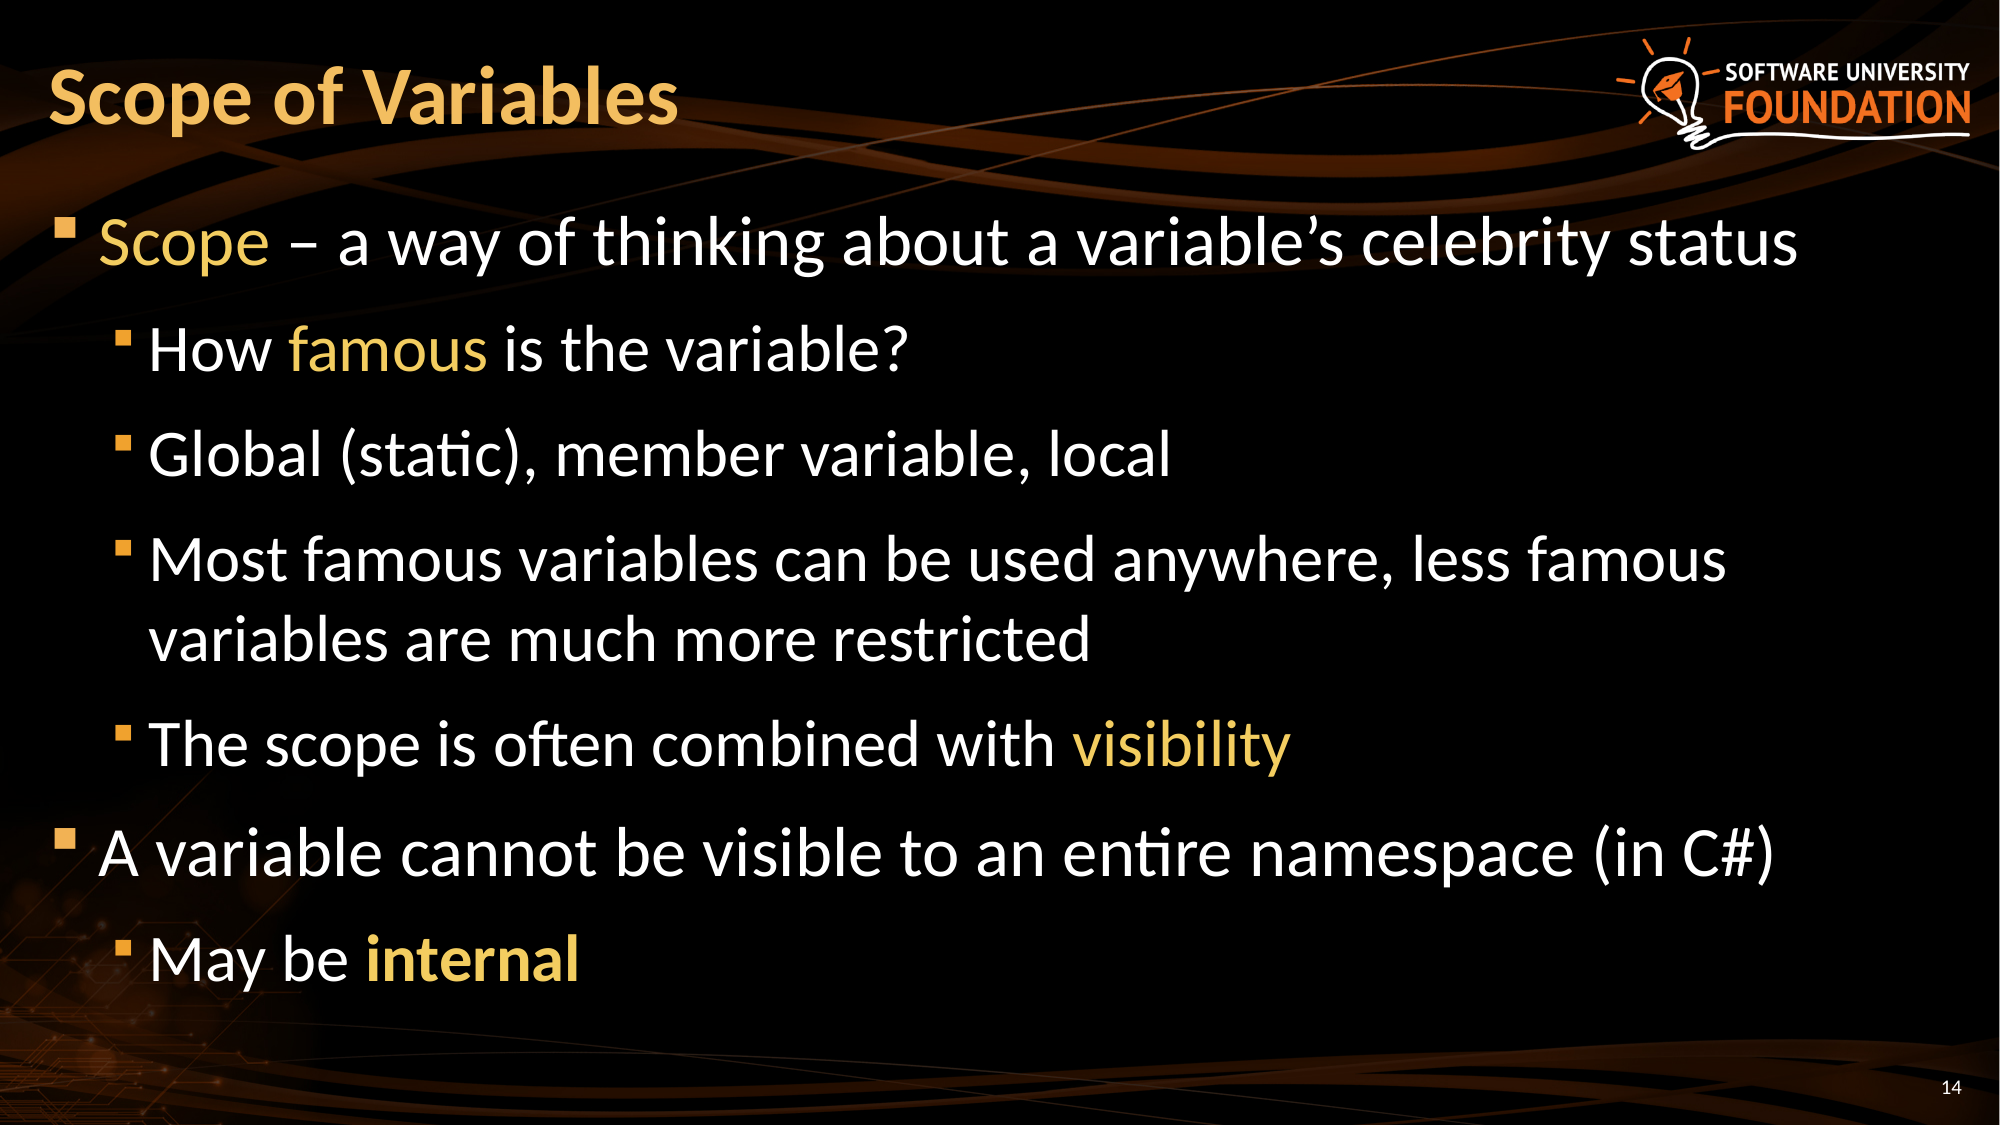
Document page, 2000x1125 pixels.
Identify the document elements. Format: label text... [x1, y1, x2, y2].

title Scope of Variables [30, 6, 1602, 189]
list Scope – a way of thinking about a variable’s celebrity status How famous is the variable? Global (static), member variable, local Most famous variables can be used anywhere, less famous variables are much more restricted The scope is often combined with visibility A variable cannot be visible to an entire namespace (in C#) May be internal [31, 188, 1968, 1103]
picture [0, 0, 2000, 1125]
